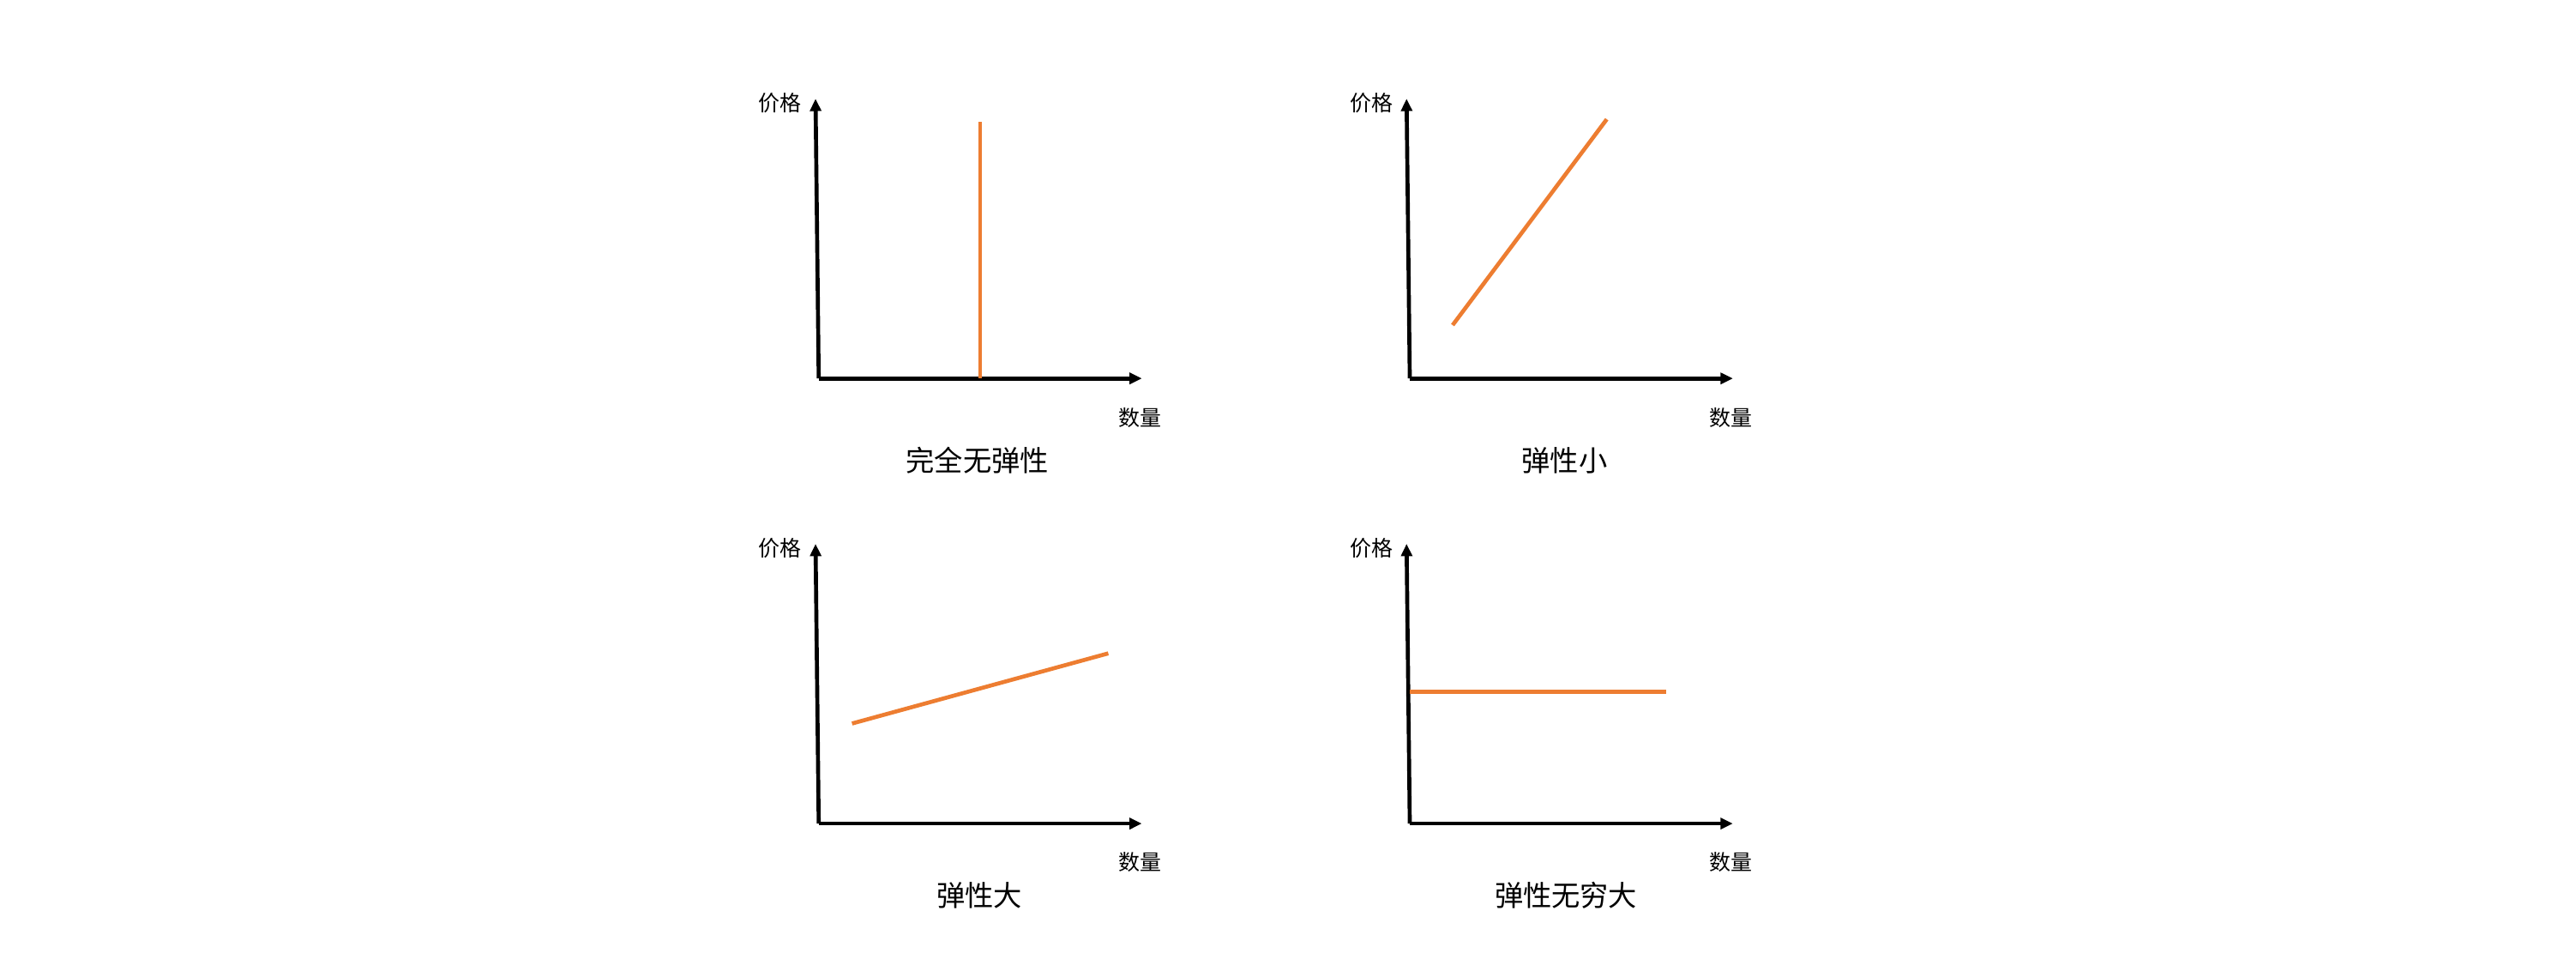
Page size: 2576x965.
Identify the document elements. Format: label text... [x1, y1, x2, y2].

text_box 弹性无穷大 [1482, 883, 1661, 919]
text_box 弹性大 [924, 883, 1037, 919]
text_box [746, 82, 1177, 437]
text_box 完全无弹性 [894, 437, 1067, 484]
text_box 弹性小 [1509, 437, 1622, 484]
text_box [1337, 82, 1768, 437]
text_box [1337, 528, 1768, 883]
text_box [746, 528, 1177, 883]
